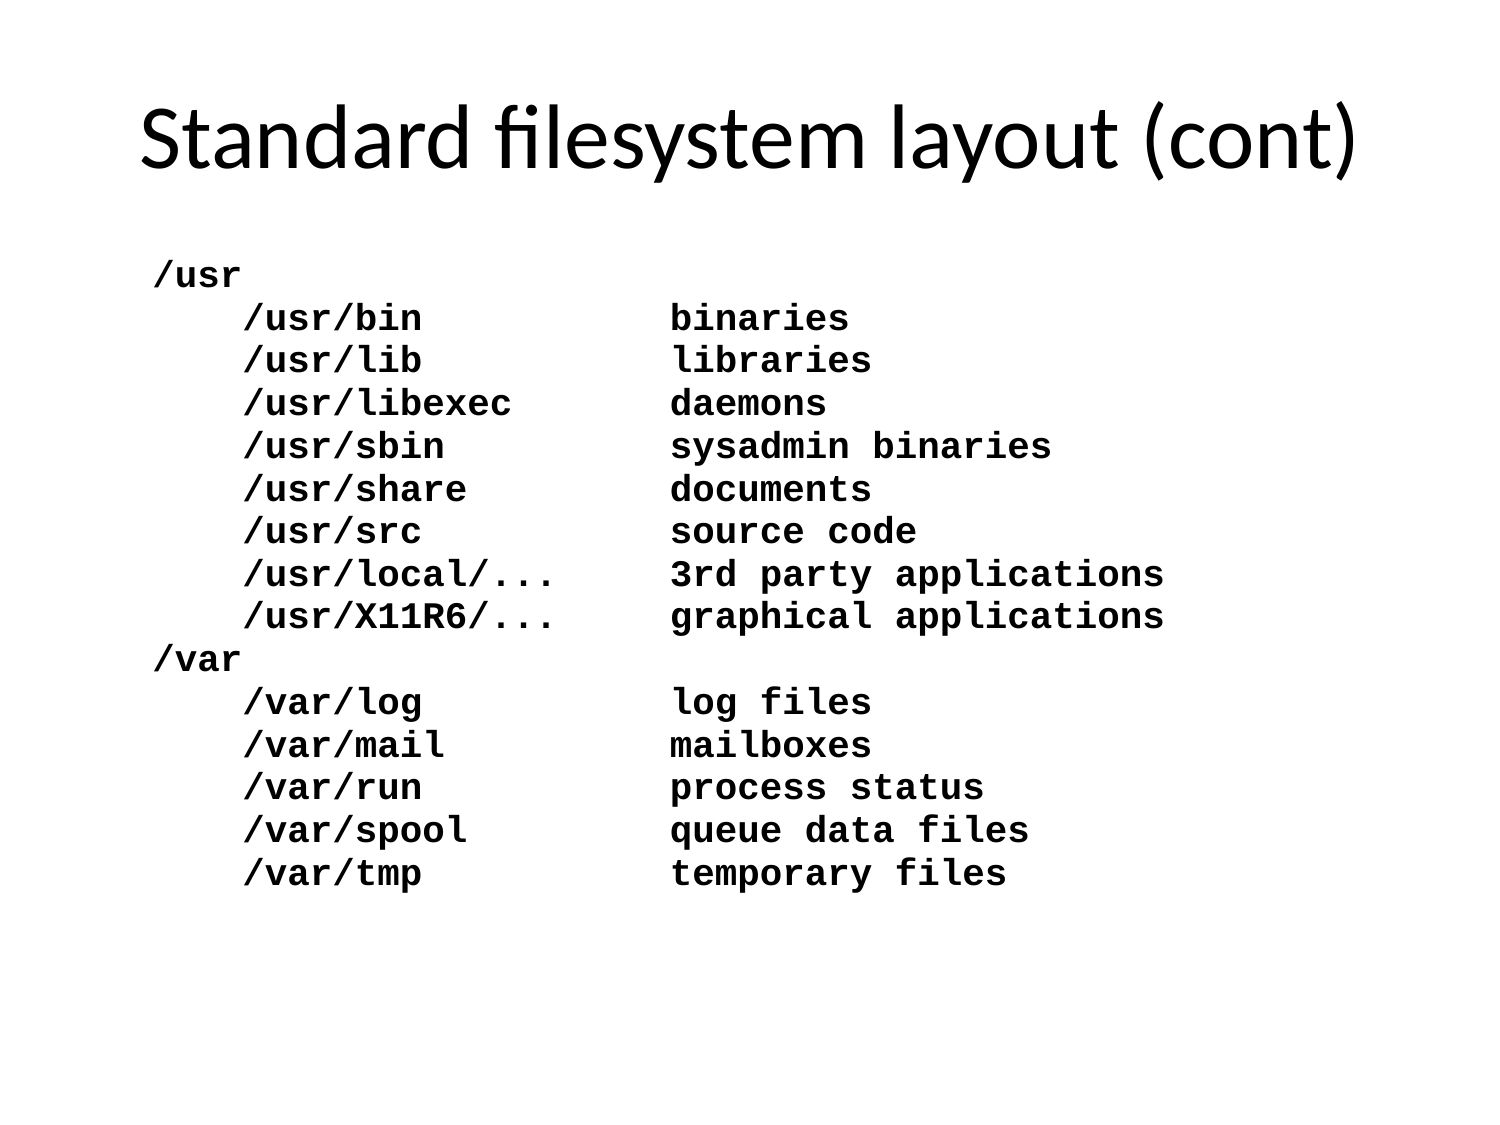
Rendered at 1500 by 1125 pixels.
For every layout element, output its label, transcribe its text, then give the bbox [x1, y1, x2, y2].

title Standard filesystem layout (cont)‏ [110, 42, 1392, 230]
text_box /usr /usr/bin binaries /usr/lib libraries /usr/libexec daemons /usr/sbin sysadmin binaries /usr/share documents /usr/src source code /usr/local/... 3rd party applications /usr/X11R6/... graphical applications /var /var/log log files /var/mail mailboxes /var/run process status /var/spool queue data files /var/tmp temporary files [152, 253, 1398, 1030]
